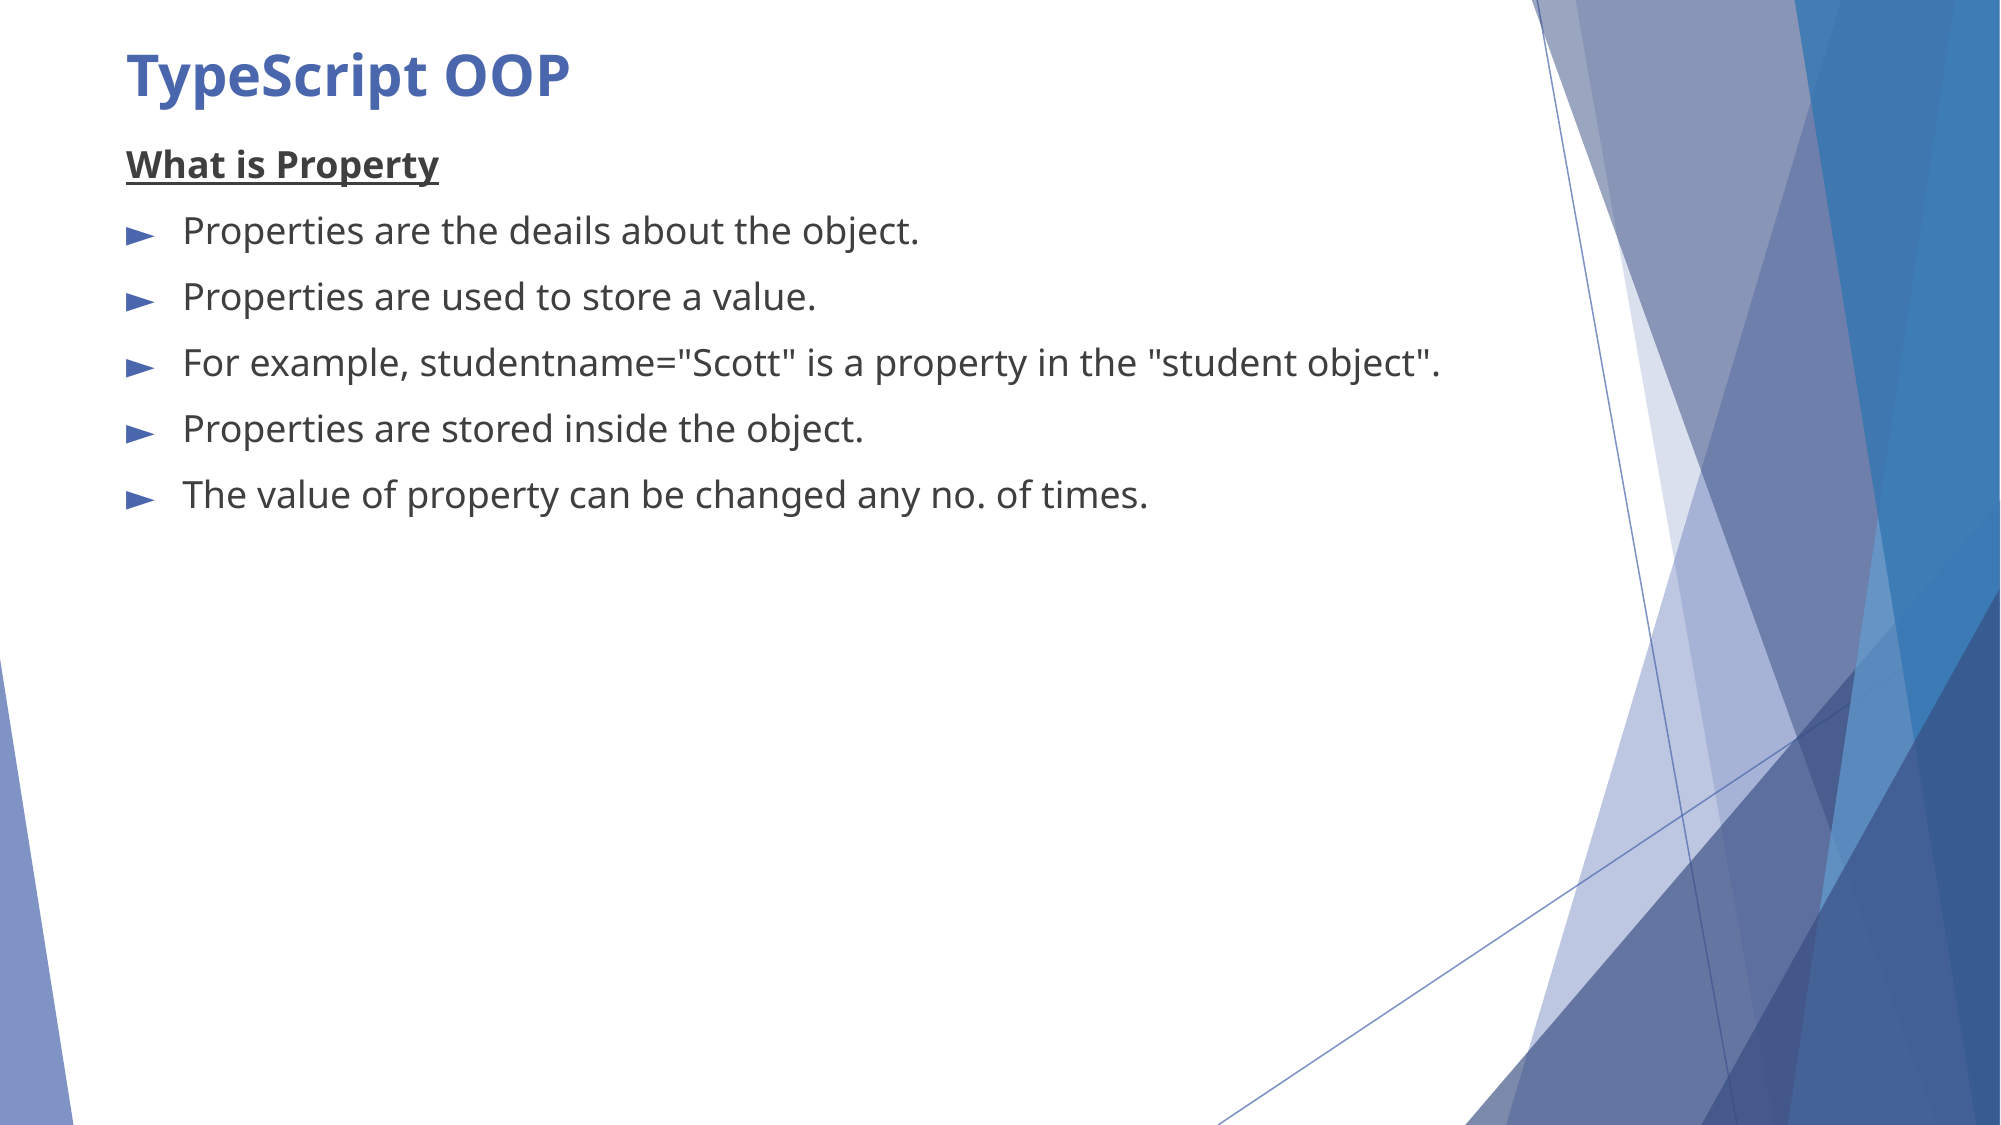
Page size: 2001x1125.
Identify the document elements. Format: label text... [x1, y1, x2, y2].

title TypeScript OOP [111, 30, 1522, 116]
list What is Property Properties are the deails about the object. Properties are used to store a value. For example, studentname="Scott" is a property in the "student object". Properties are stored inside the object. The value of property can be changed any no. of times. [111, 133, 1584, 1101]
